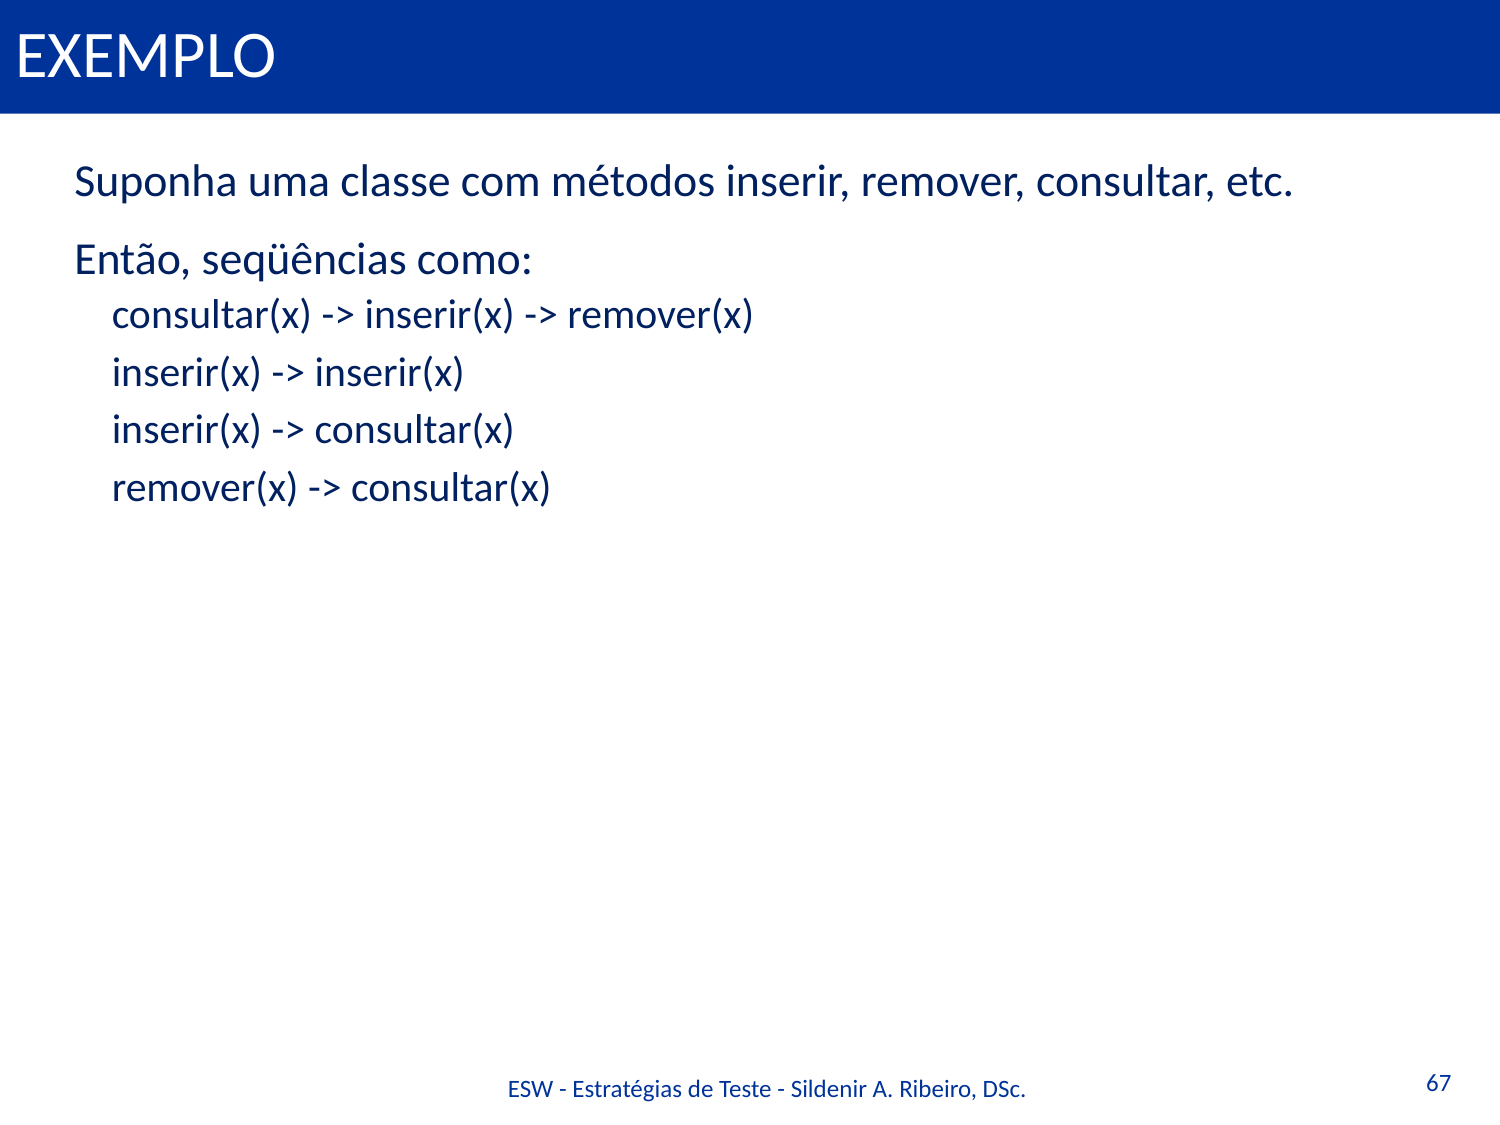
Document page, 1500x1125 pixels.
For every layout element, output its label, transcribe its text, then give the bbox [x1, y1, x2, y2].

list Suponha uma classe com métodos inserir, remover, consultar, etc. Então, seqüências como: consultar(x) -> inserir(x) -> remover(x) inserir(x) -> inserir(x) inserir(x) -> consultar(x) remover(x) -> consultar(x) [29, 149, 1483, 1059]
title Exemplo [0, 0, 1500, 114]
footer ESW - Estratégias de Teste - Sildenir A. Ribeiro, DSc. [348, 1065, 1188, 1125]
slide_number 67 [1411, 1058, 1500, 1119]
